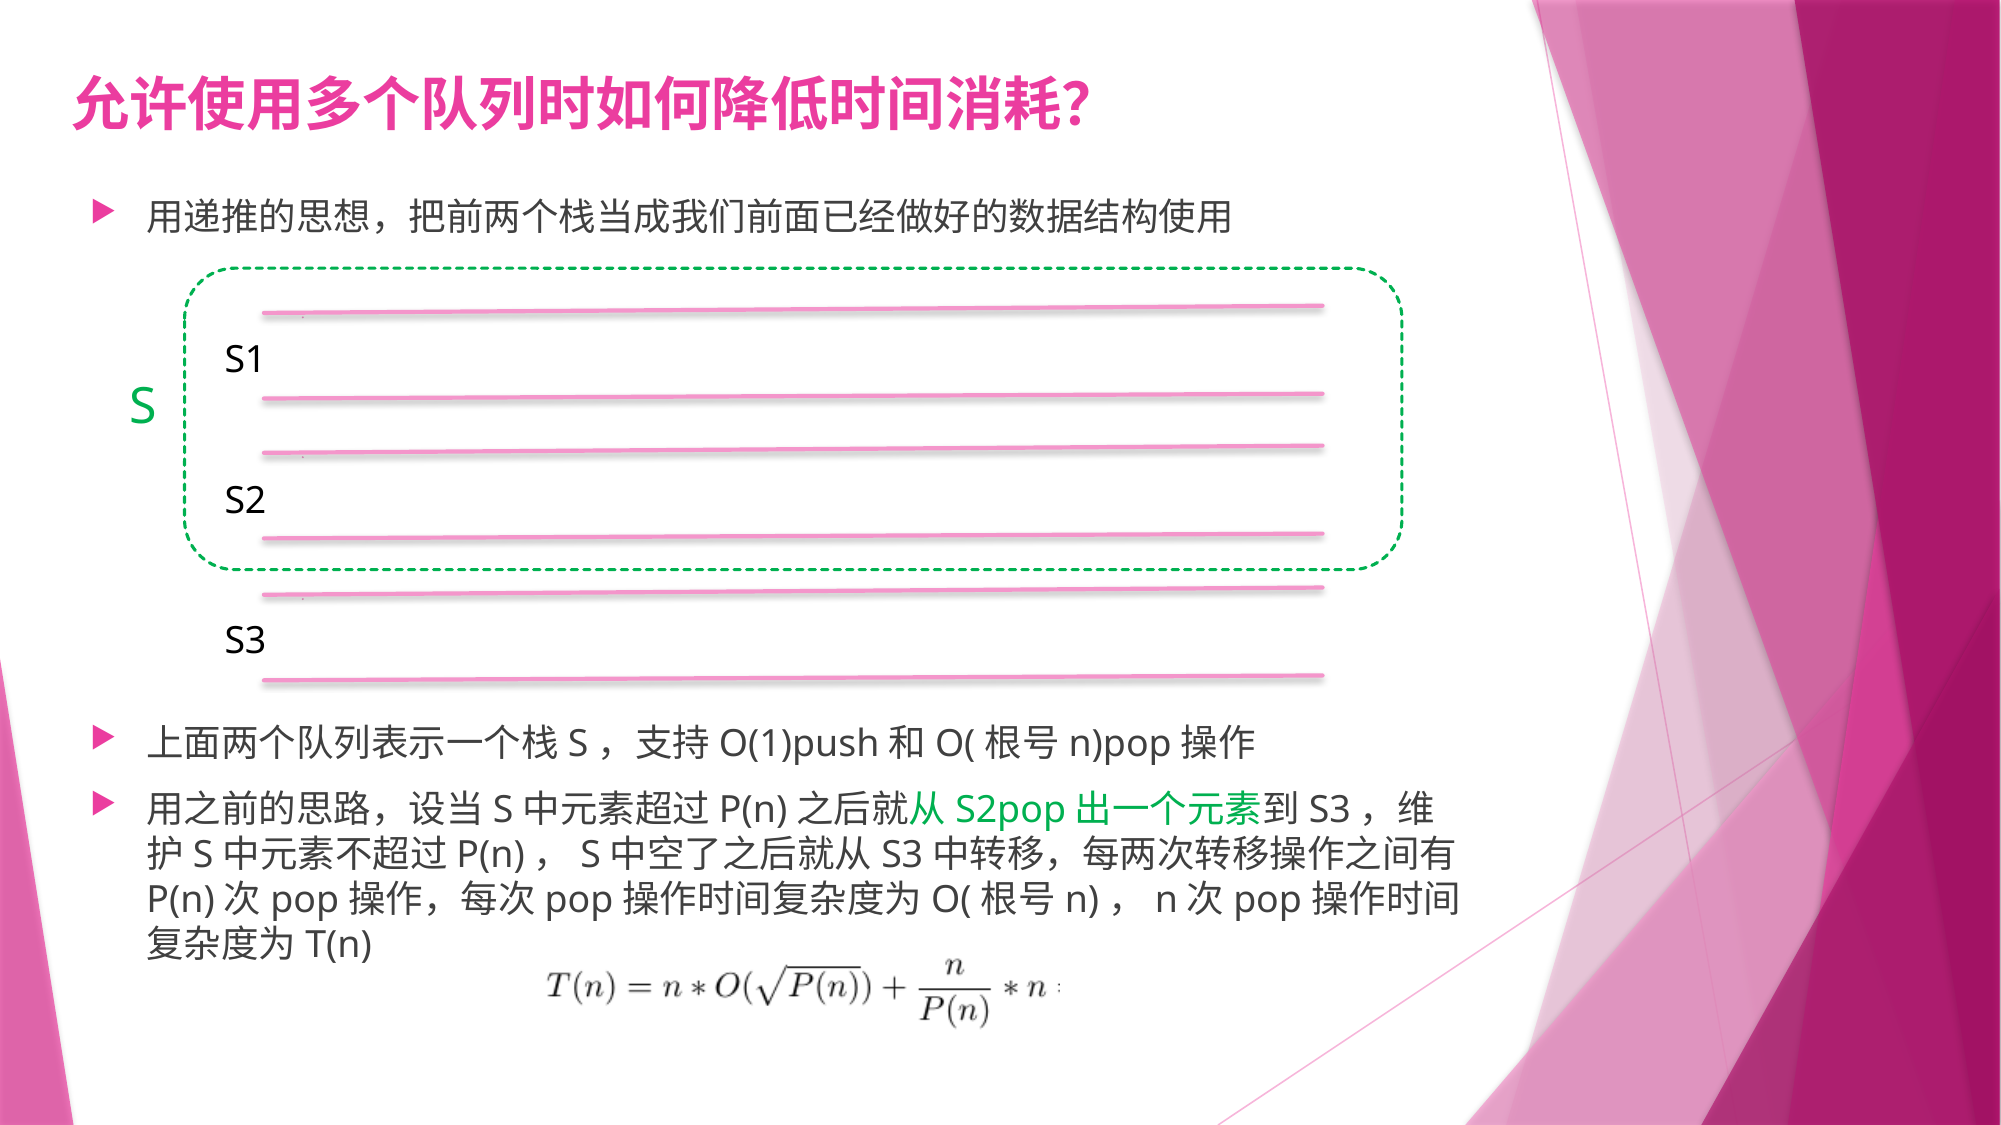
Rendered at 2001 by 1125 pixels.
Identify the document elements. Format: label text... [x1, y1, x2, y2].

text_box S3 [209, 608, 301, 669]
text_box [263, 674, 1324, 681]
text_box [263, 586, 1324, 596]
list 用递推的思想，把前两个栈当成我们前面已经做好的数据结构使用 上面两个队列表示一个栈S，支持O(1)push和O(根号n)pop操作 用之前的思路，设当S中元素超过P(n)之后就从S2pop出一个元素到S3，维护S中元素不超过P(n)，S中空了之后就从S3中转移，每两次转移操作之间有P(n)次pop操作，每次pop操作时间复杂度为O(根号n)，n次pop操作时间复杂度为T(n) [75, 185, 1486, 1070]
title 允许使用多个队列时如何降低时间消耗？ [56, 59, 1467, 189]
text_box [263, 445, 1324, 454]
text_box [263, 305, 1324, 314]
text_box S [114, 366, 287, 442]
picture [526, 928, 1061, 1050]
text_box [263, 533, 1324, 539]
text_box [182, 266, 1404, 572]
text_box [263, 393, 1324, 400]
